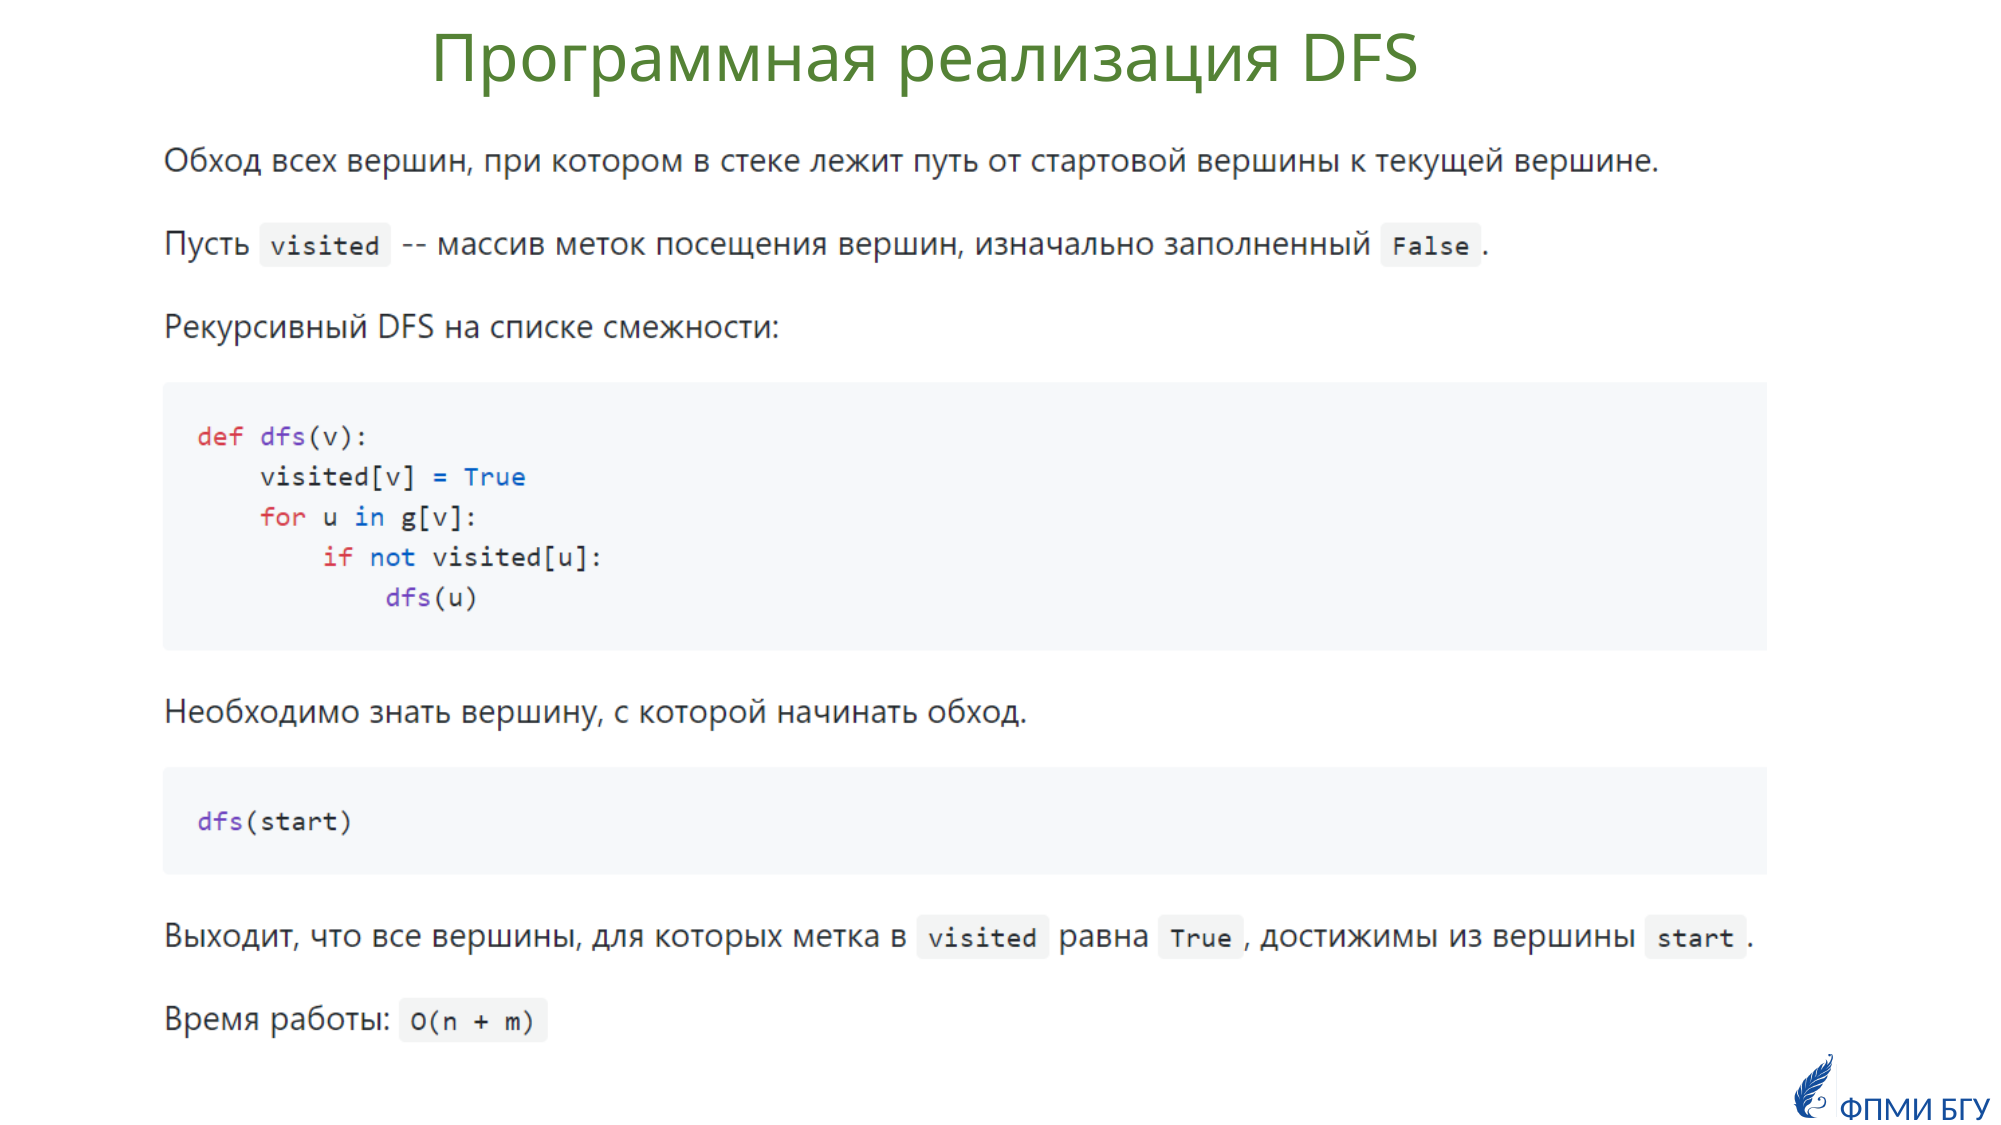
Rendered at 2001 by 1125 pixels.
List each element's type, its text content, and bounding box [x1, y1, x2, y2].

title Программная реализация DFS [325, 16, 1526, 104]
picture [1793, 1053, 1837, 1118]
text_box ФПМИ БГУ [1830, 1087, 2000, 1125]
picture [84, 141, 1767, 1053]
